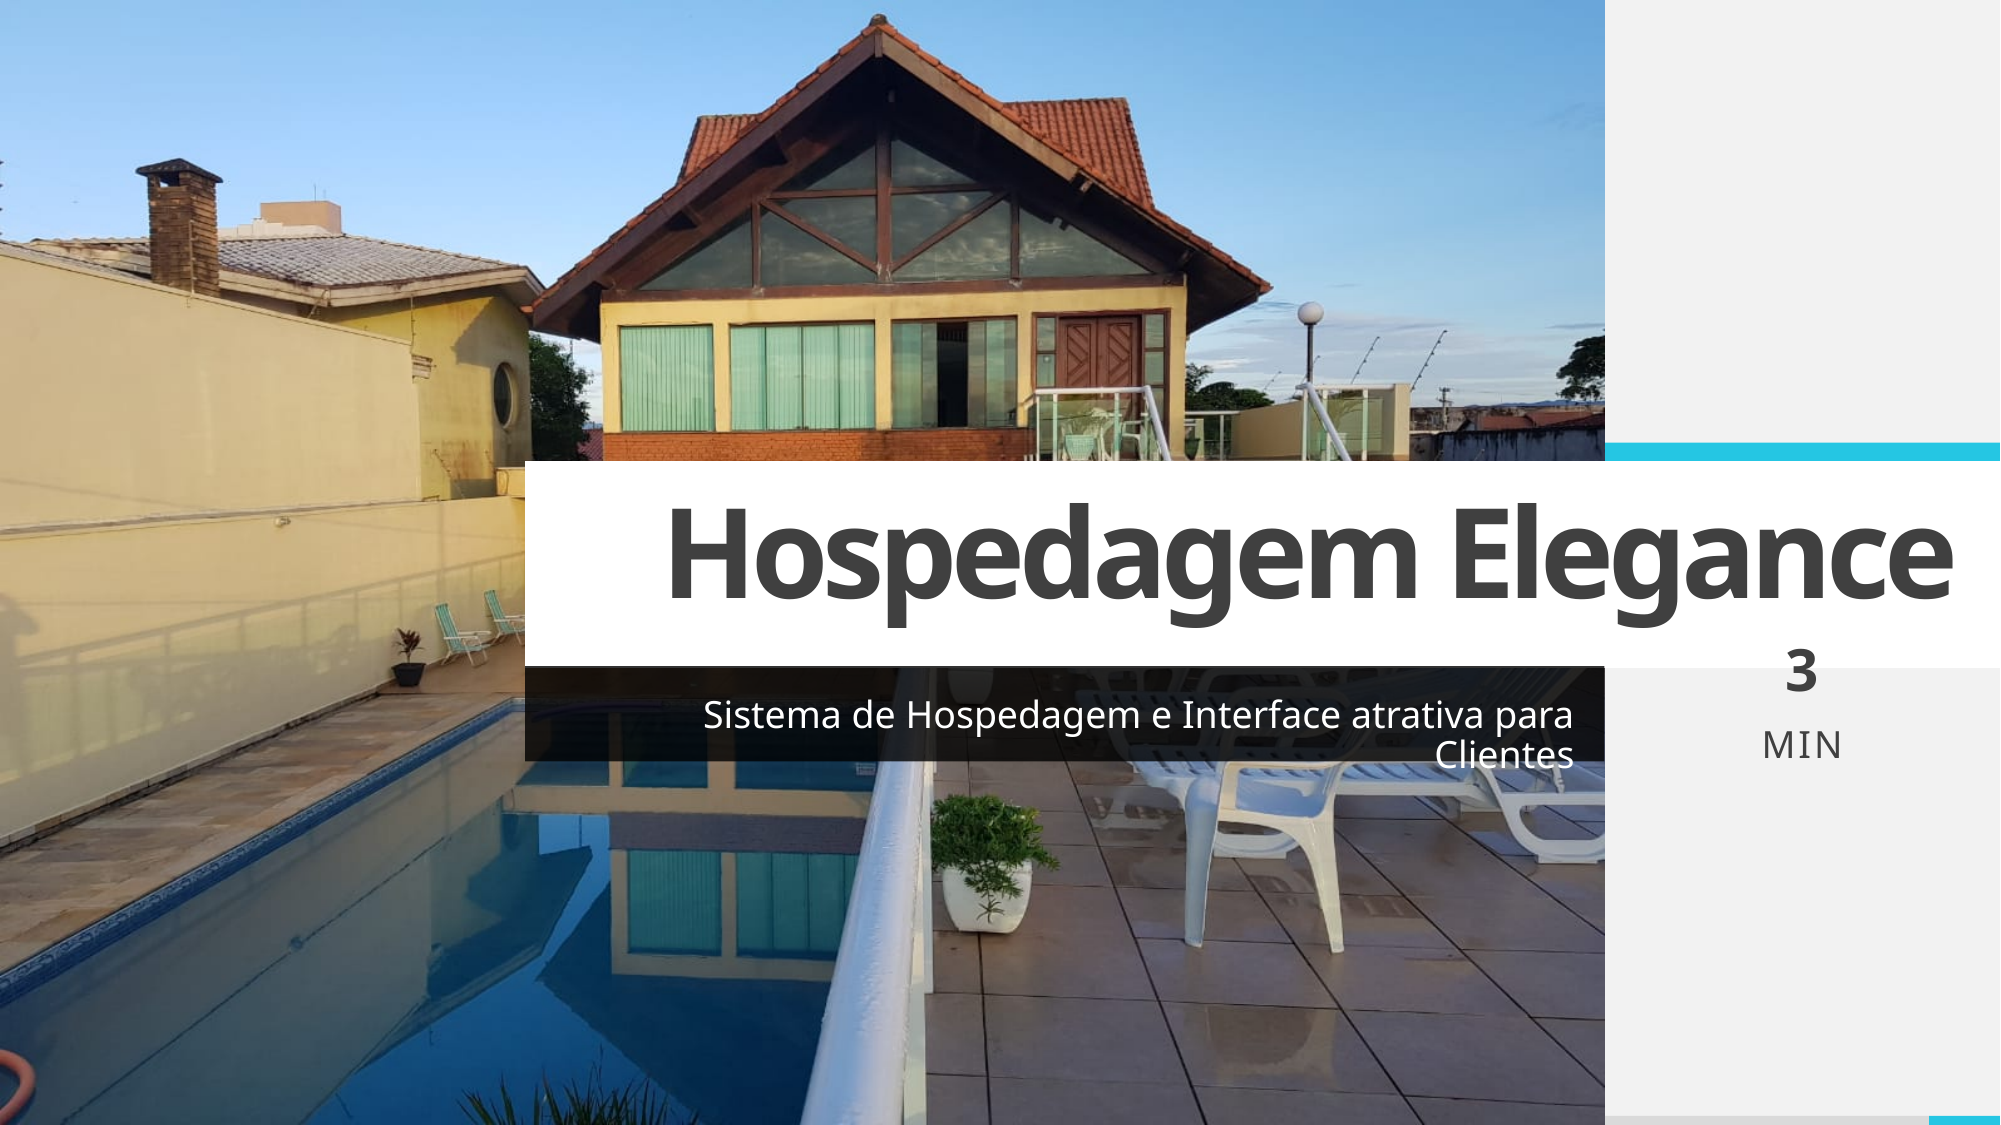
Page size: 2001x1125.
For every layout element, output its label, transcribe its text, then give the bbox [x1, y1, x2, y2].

picture [0, 0, 1605, 1125]
text_box 3 MIN [1687, 664, 1918, 766]
title Hospedagem Elegance [1605, 461, 2000, 668]
